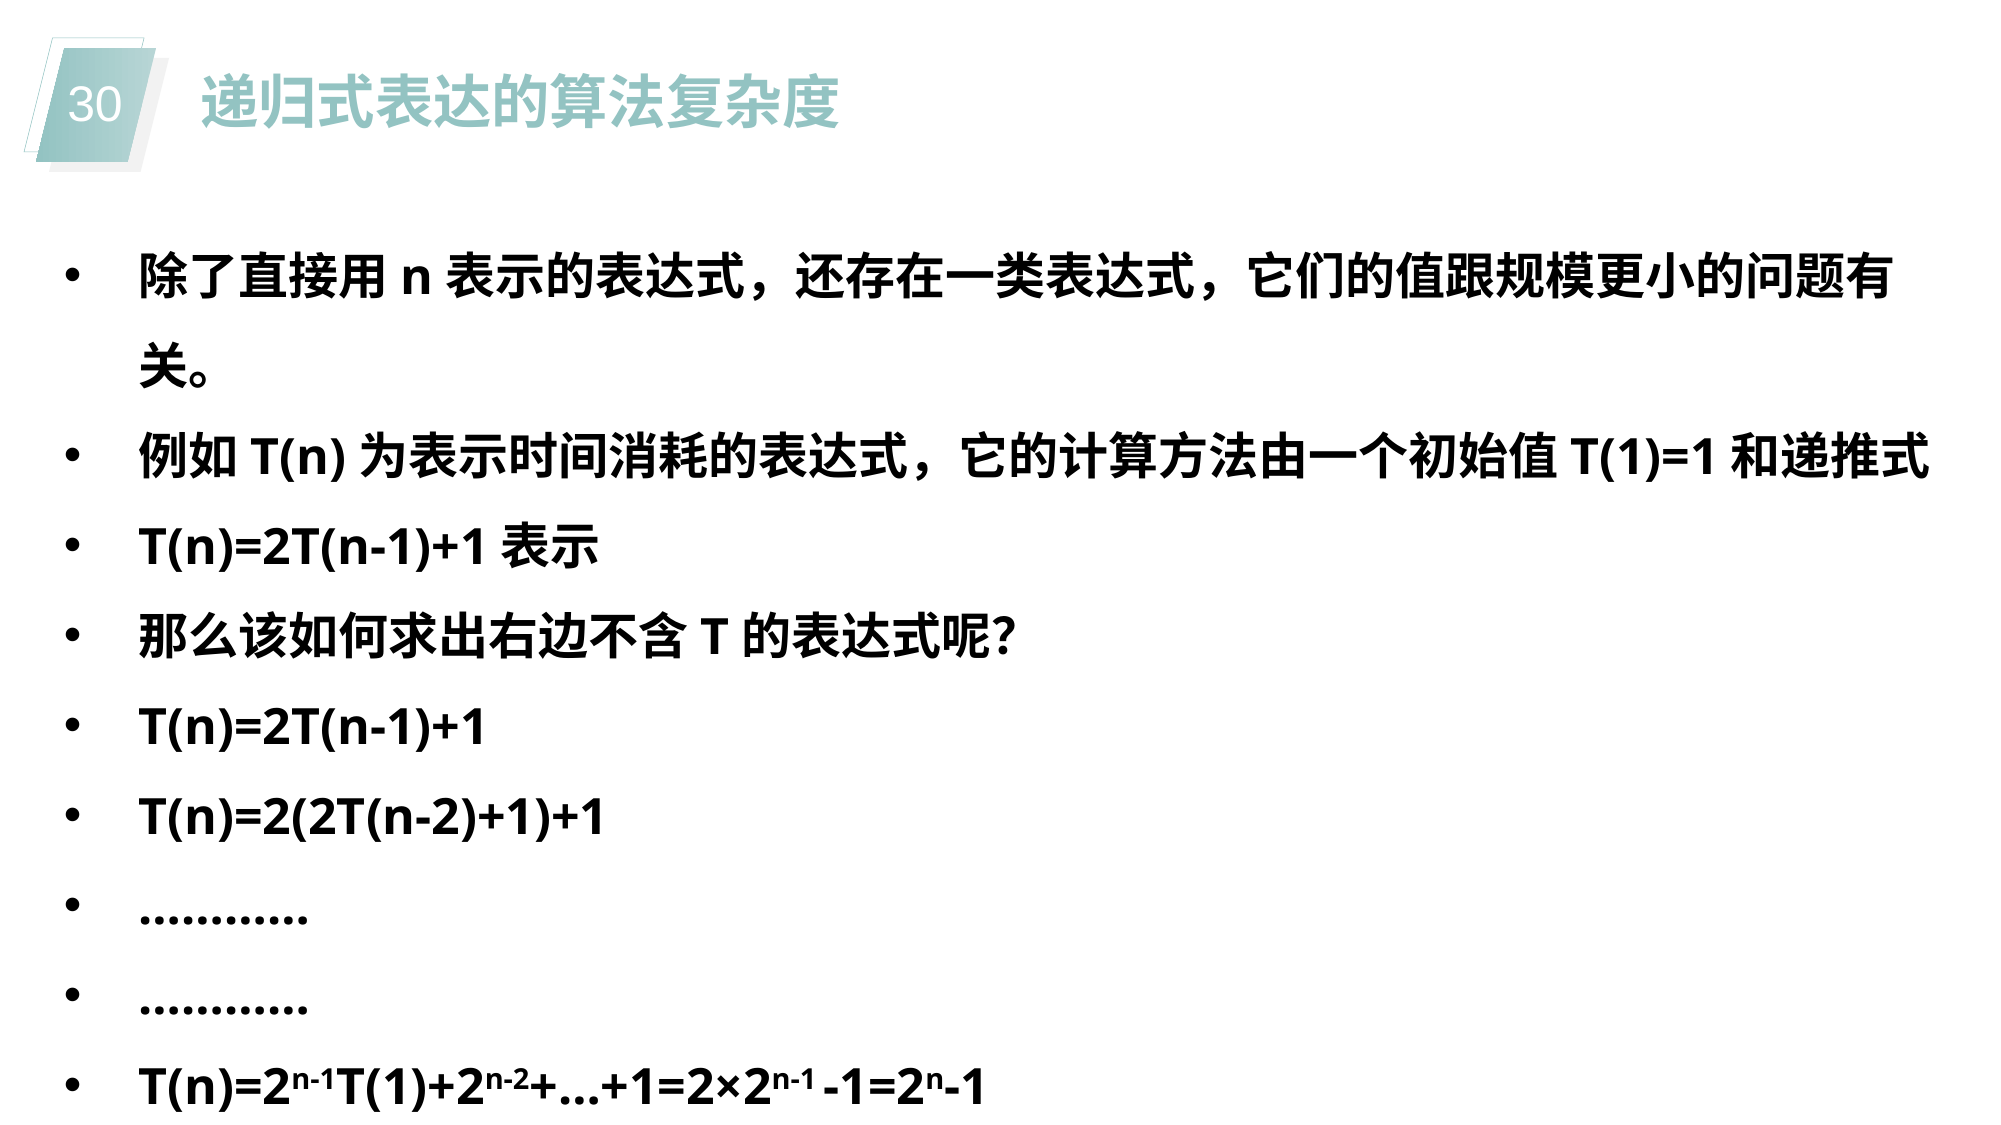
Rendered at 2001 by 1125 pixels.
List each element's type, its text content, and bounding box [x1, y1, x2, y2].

text_box 递归式表达的算法复杂度 [185, 58, 965, 143]
text_box 除了直接用n表示的表达式，还存在一类表达式，它们的值跟规模更小的问题有关。 例如T(n)为表示时间消耗的表达式，它的计算方法由一个初始值T(1)=1和递推式 T(n)=2T(n-1)+1表示 那么该如何求出右边不含T的表达式呢？ T(n)=2T(n-1)+1 T(n)=2(2T(n-2)+1)+1 ………… ………… T(n)=2n-1T(1)+2n-2+…+1=2×2n-1 -1=2n-1 [48, 206, 1952, 1122]
